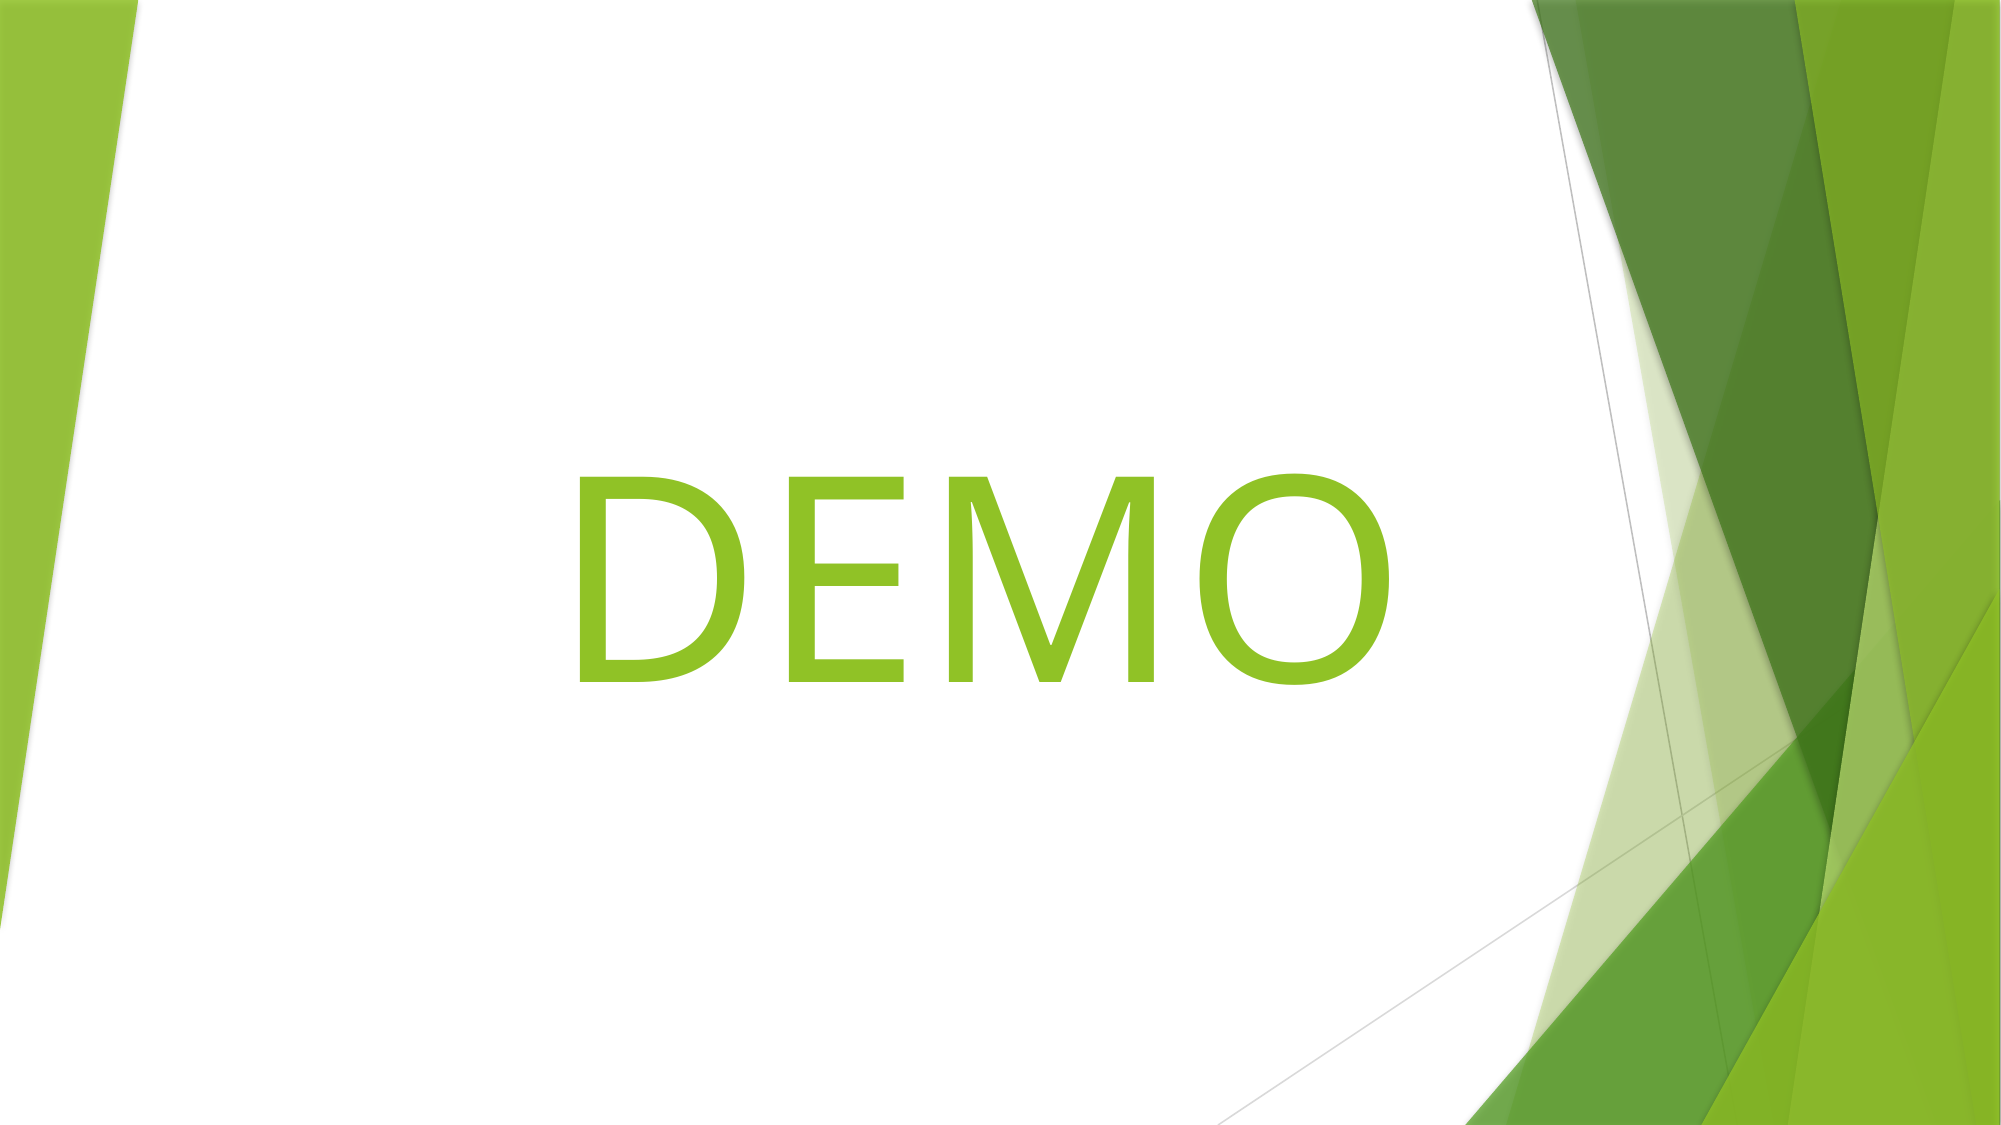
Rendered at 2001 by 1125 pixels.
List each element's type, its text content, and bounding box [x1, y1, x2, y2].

text_box DEMO [342, 434, 1617, 748]
